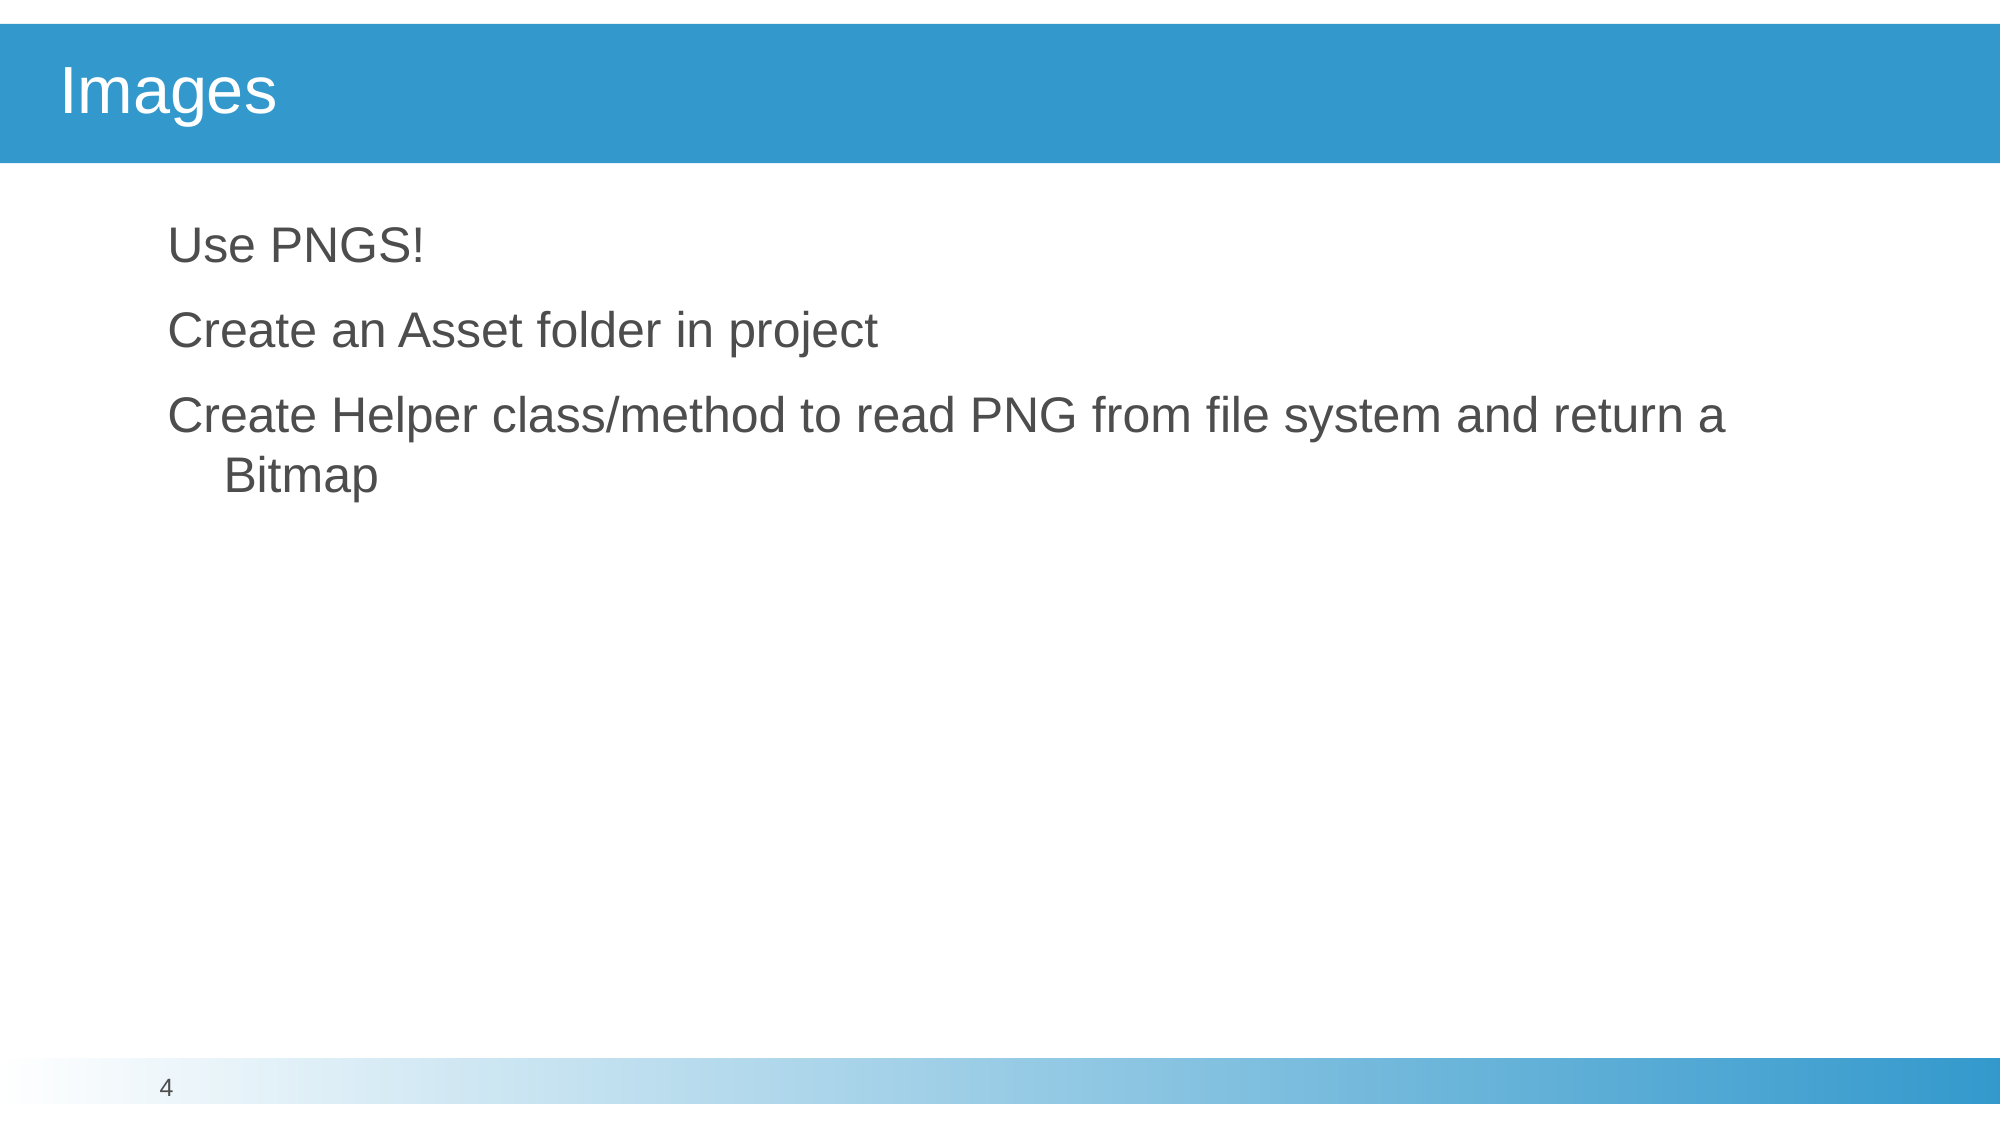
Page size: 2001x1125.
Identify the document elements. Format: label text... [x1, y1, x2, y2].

title Images [0, 23, 2000, 164]
slide_number 4 [60, 1074, 273, 1122]
list Use PNGS! Create an Asset folder in project Create Helper class/method to read PNG from file system and return a Bitmap [167, 212, 1834, 1031]
